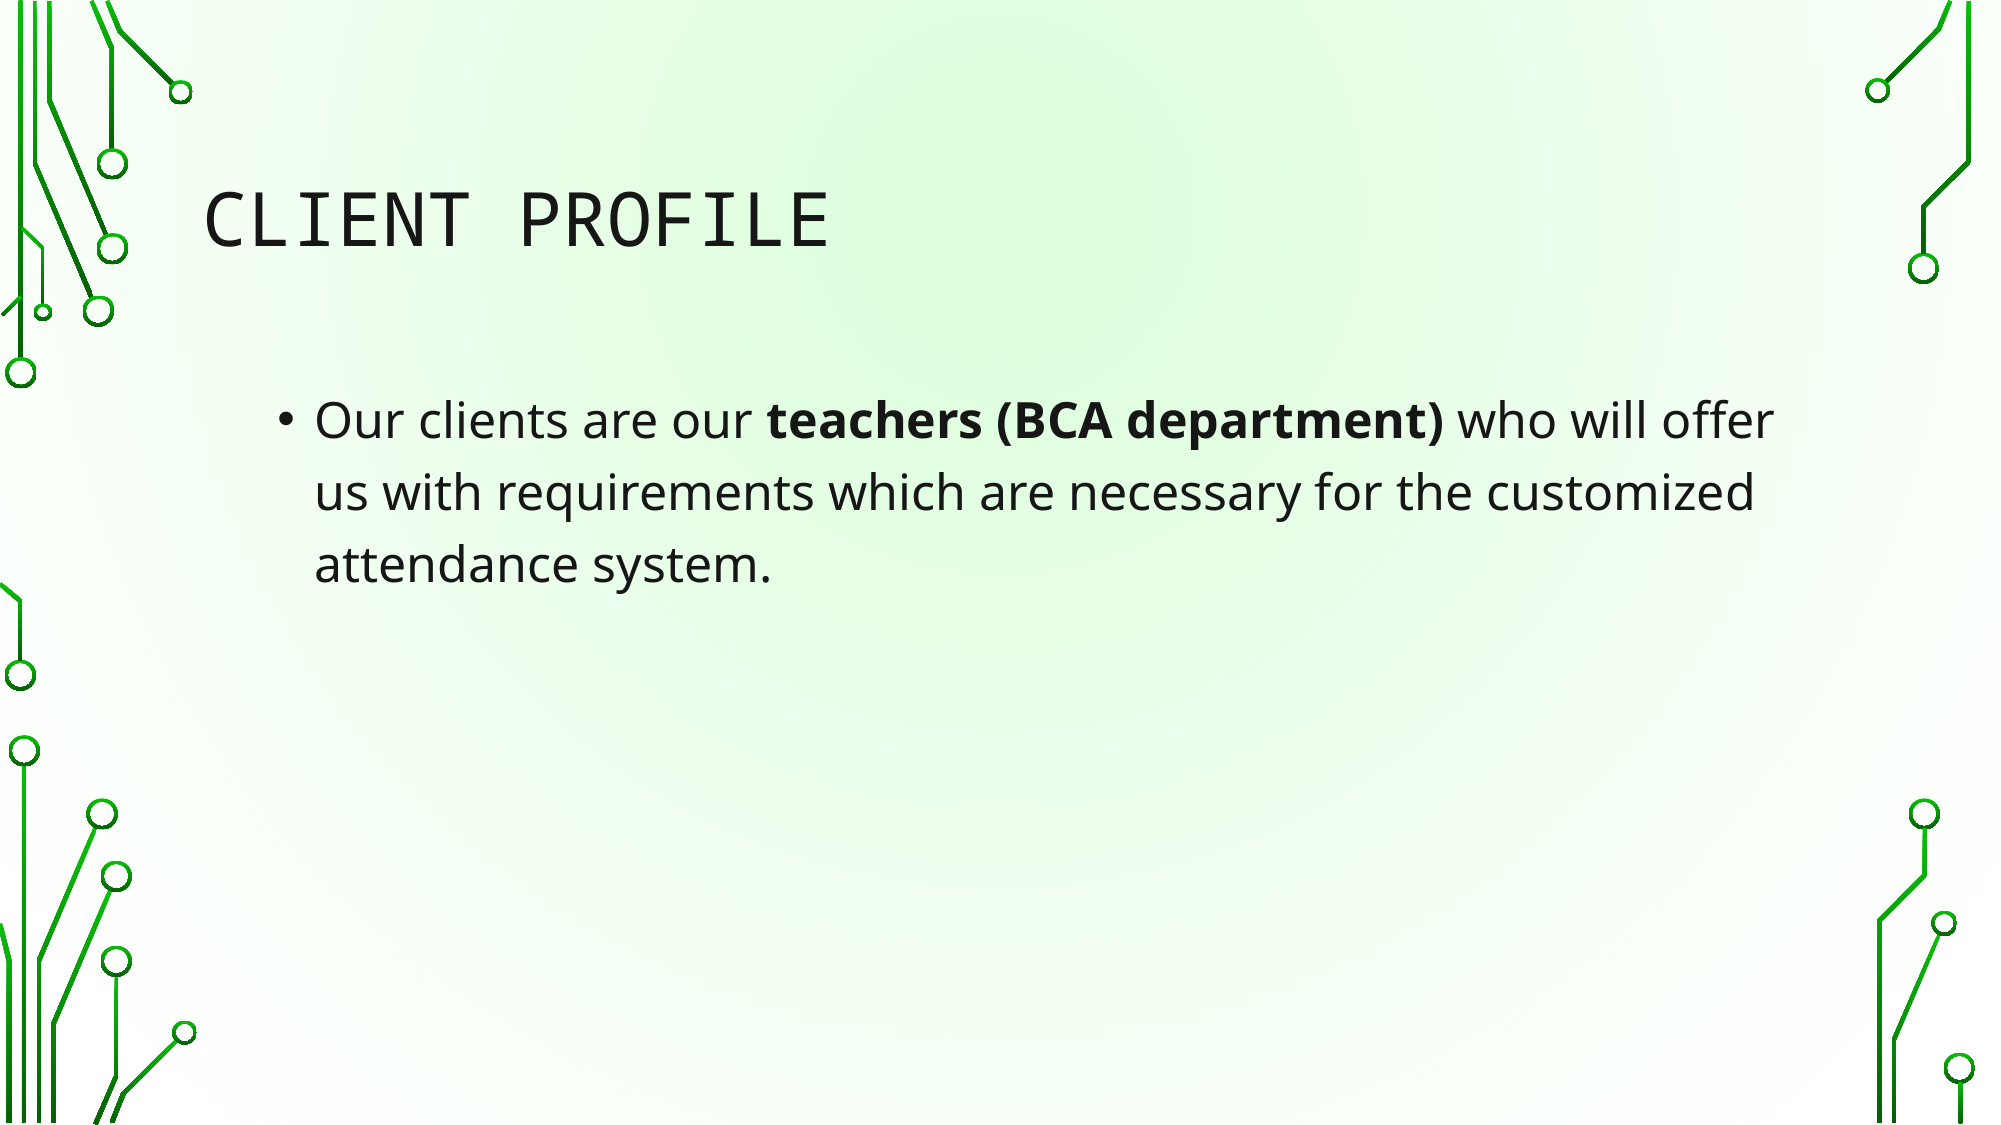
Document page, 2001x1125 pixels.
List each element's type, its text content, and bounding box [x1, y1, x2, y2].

list Our clients are our teachers (BCA department) who will offer us with requirements which are necessary for the customized attendance system. [187, 369, 1813, 950]
title CLIENT PROFILE [187, 101, 1813, 344]
